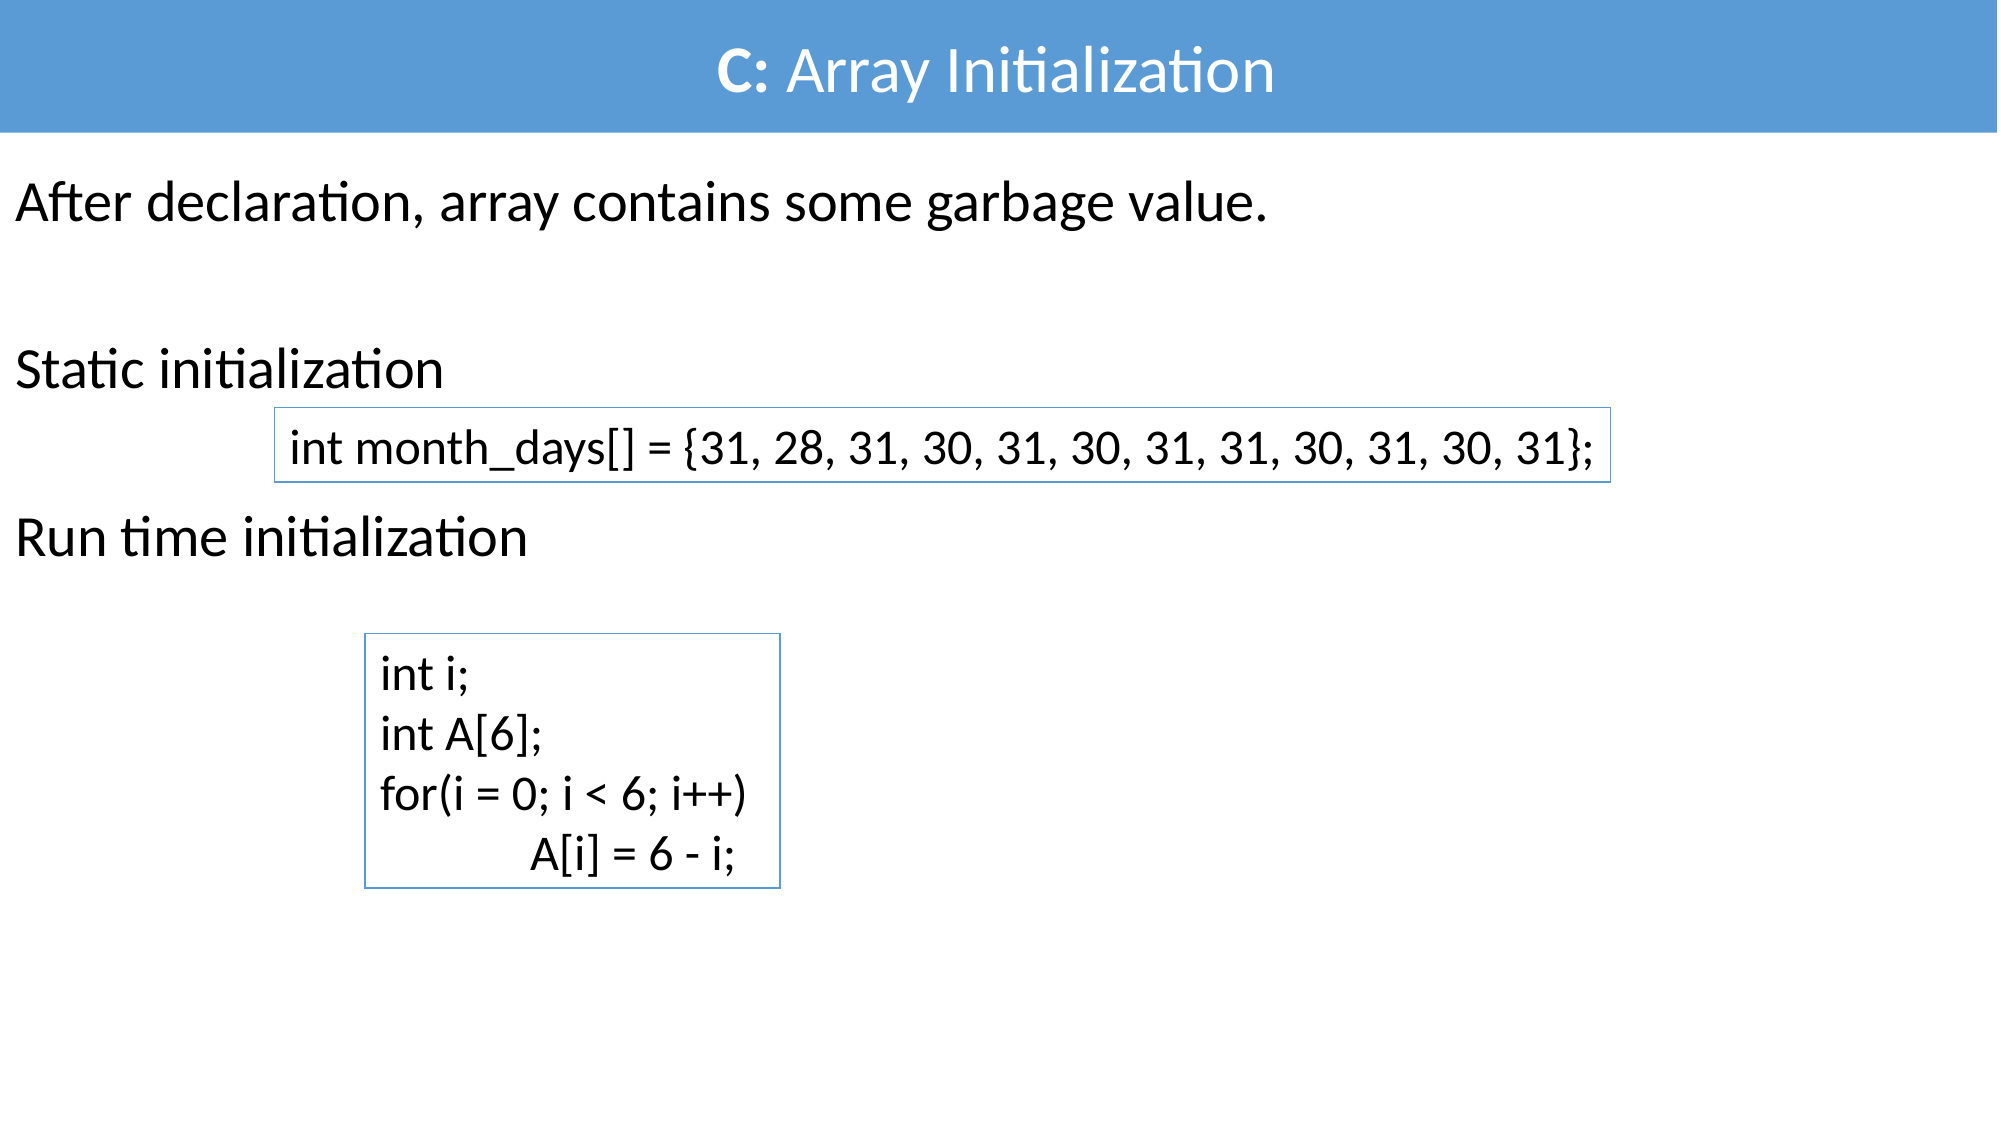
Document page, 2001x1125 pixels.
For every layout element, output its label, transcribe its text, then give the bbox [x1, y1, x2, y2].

list After declaration, array contains some garbage value. Static initialization Run time initialization [0, 163, 1720, 906]
text_box int month_days[] = {31, 28, 31, 30, 31, 30, 31, 31, 30, 31, 30, 31}; [274, 407, 1611, 483]
text_box int i; int A[6]; for(i = 0; i < 6; i++) A[i] = 6 - i; [365, 633, 780, 889]
text_box C: Array Initialization [0, 0, 1998, 134]
